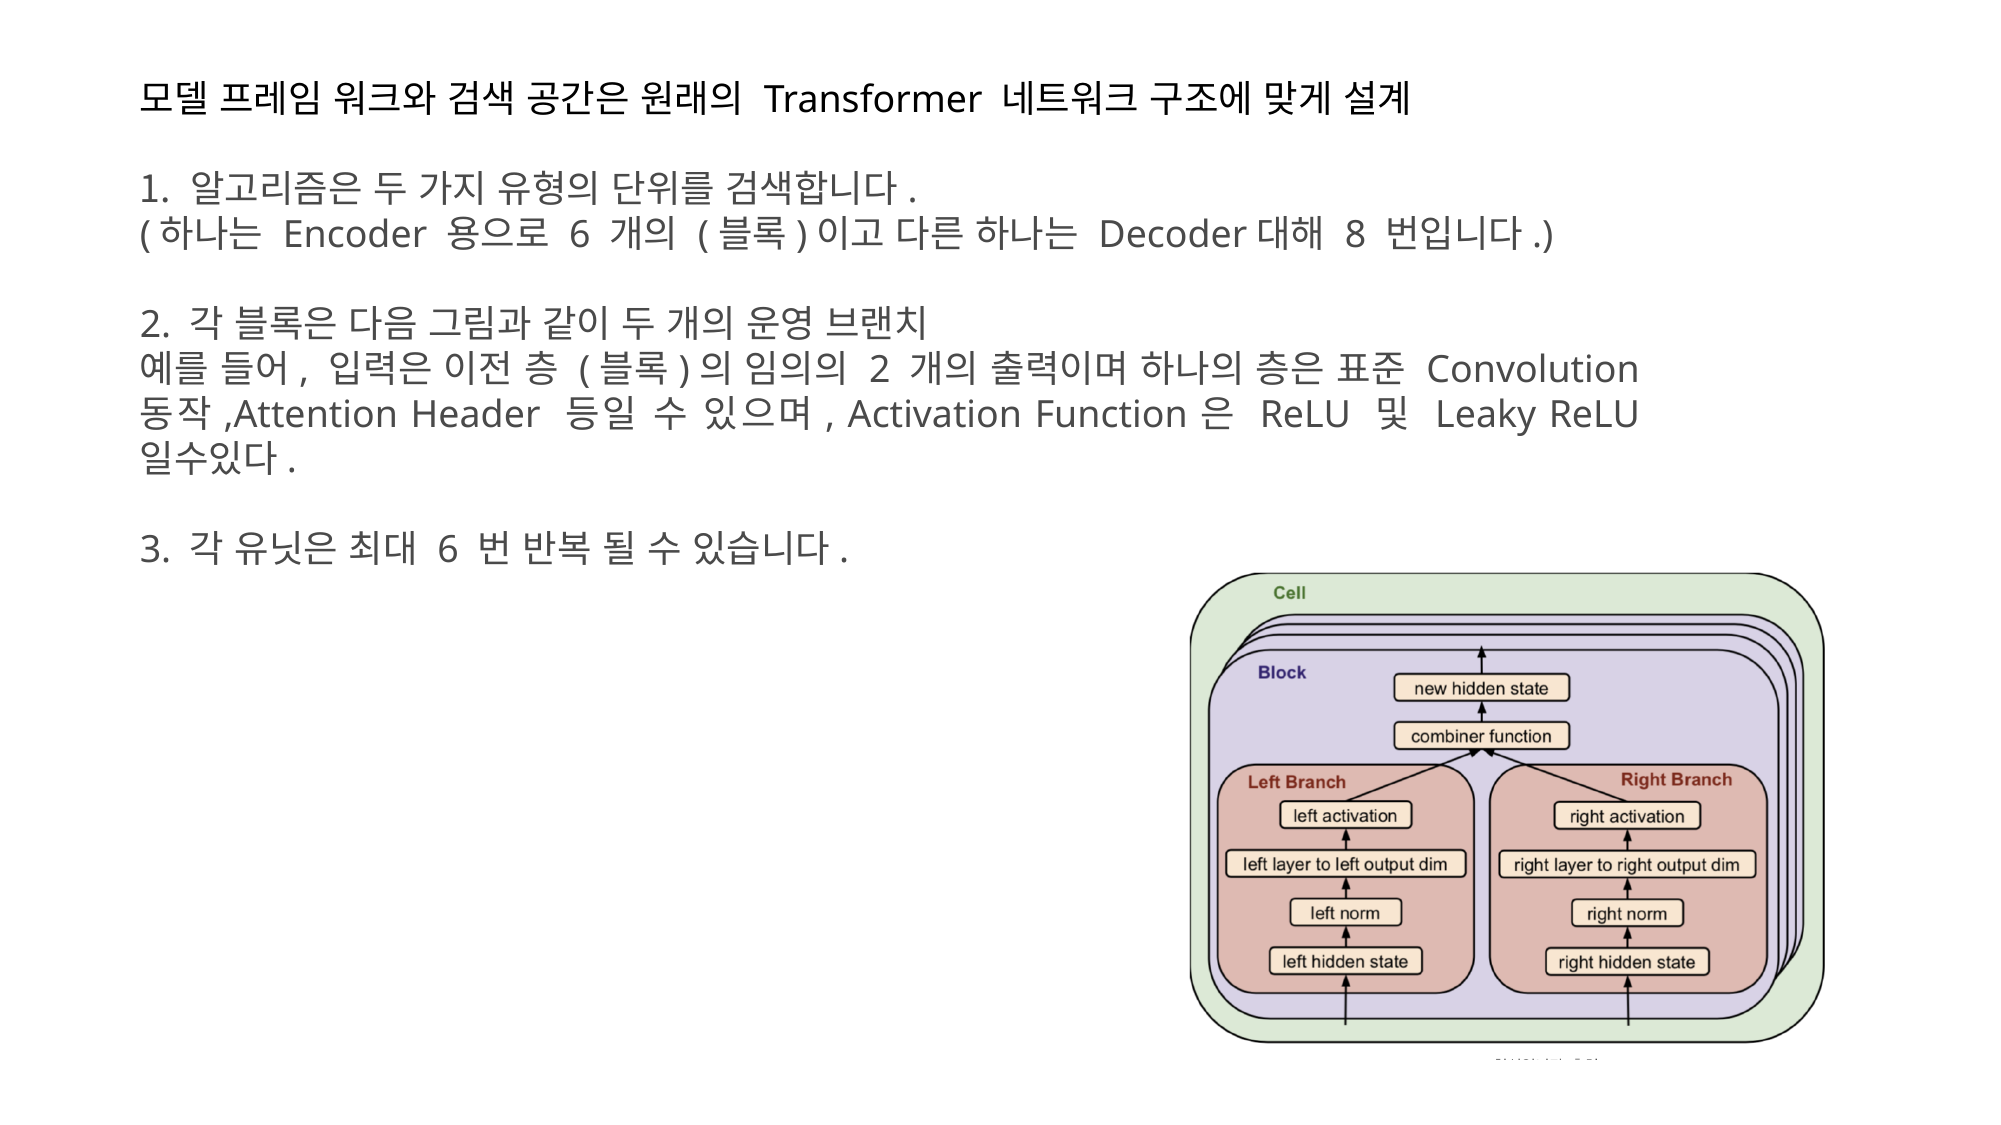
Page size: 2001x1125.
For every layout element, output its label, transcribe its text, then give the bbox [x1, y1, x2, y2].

picture [1146, 548, 1868, 1060]
text_box 알고리즘은 두 가지 유형의 단위를 검색합니다. (하나는 Encoder 용으로 6 개의 (블록)이고 다른 하나는 Decoder대해 8 번입니다.) 2. 각 블록은 다음 그림과 같이 두 개의 운영 브랜치 예를 들어, 입력은 이전 층 (블록)의 임의의 2 개의 출력이며 하나의 층은 표준 Convolution 동작,Attention Header 등일 수 있으며, Activation Function은 ReLU 및 Leaky ReLU 일수있다. 3. 각 유닛은 최대 6 번 반복 될 수 있습니다. [125, 157, 1655, 668]
text_box 모델 프레임 워크와 검색 공간은 원래의 Transformer 네트워크 구조에 맞게 설계 [125, 67, 1724, 128]
